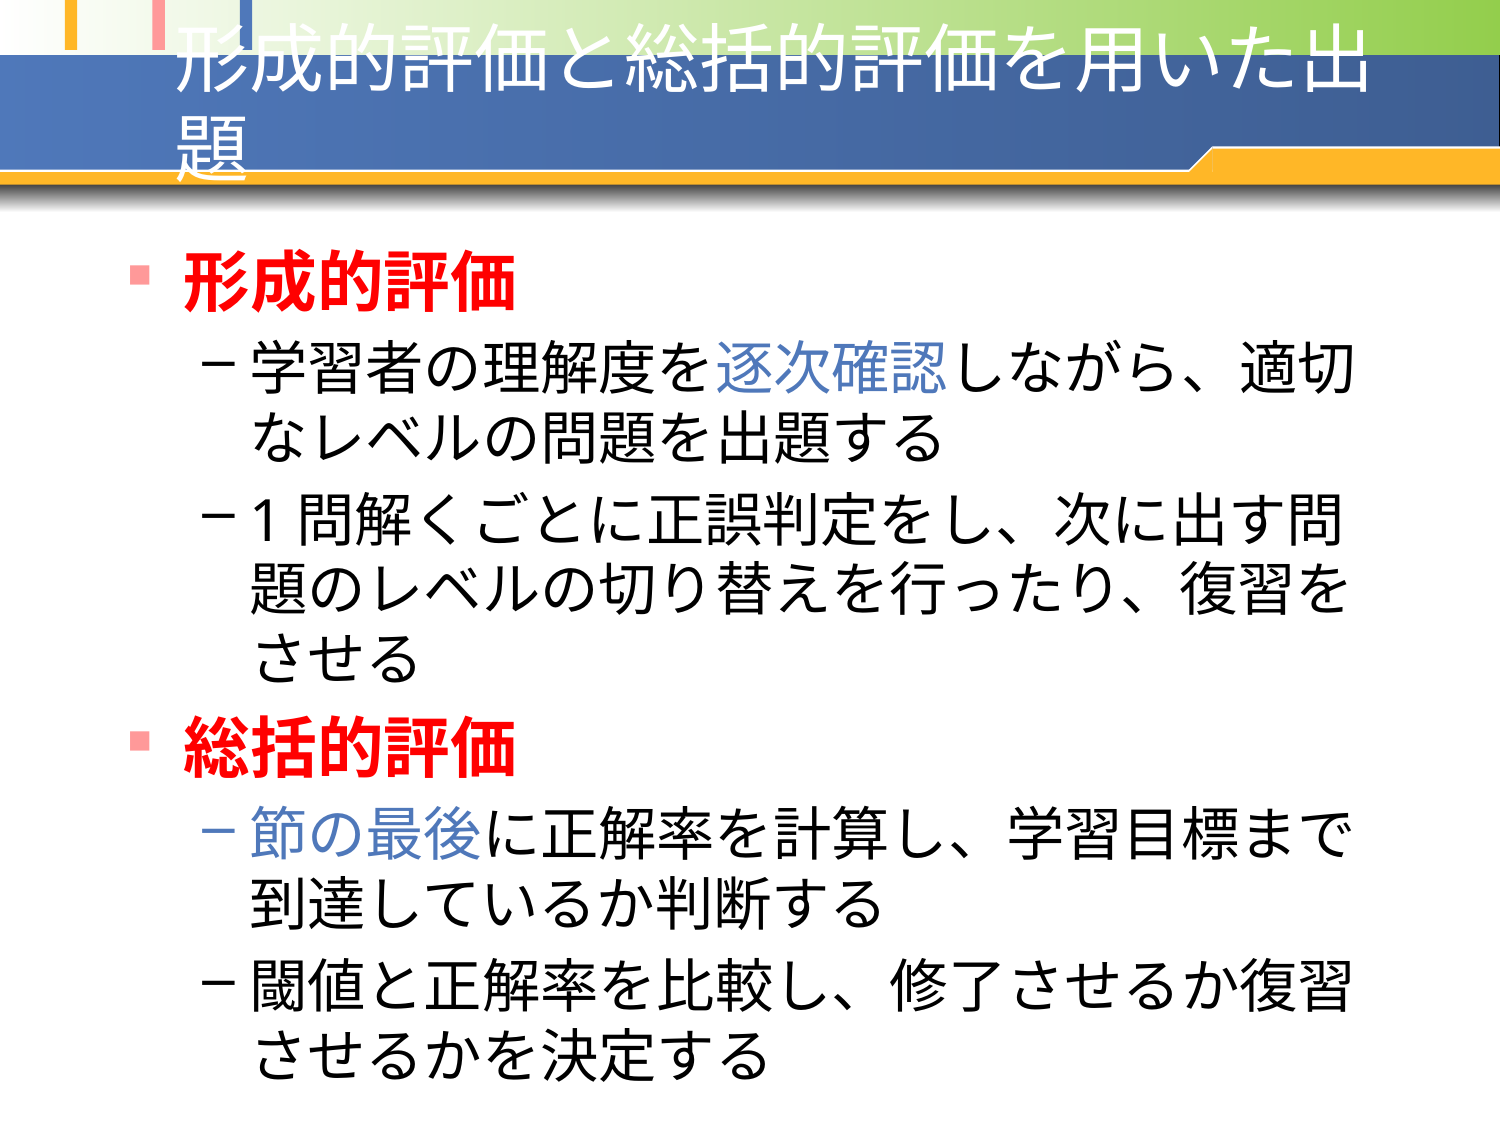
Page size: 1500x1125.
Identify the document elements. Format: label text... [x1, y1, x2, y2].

title 背景 [178, 172, 184, 180]
title 背景 [191, 172, 245, 180]
title 形成的評価と総括的評価を用いた出題 [159, 54, 1430, 150]
list 形成的評価 学習者の理解度を逐次確認しながら、適切なレベルの問題を出題する 1問解くごとに正誤判定をし、次に出す問題のレベルの切り替えを行ったり、復習をさせる 総括的評価 節の最後に正解率を計算し、学習目標まで到達しているか判断する 閾値と正解率を比較し、修了させるか復習させるかを決定する [111, 231, 1400, 1036]
